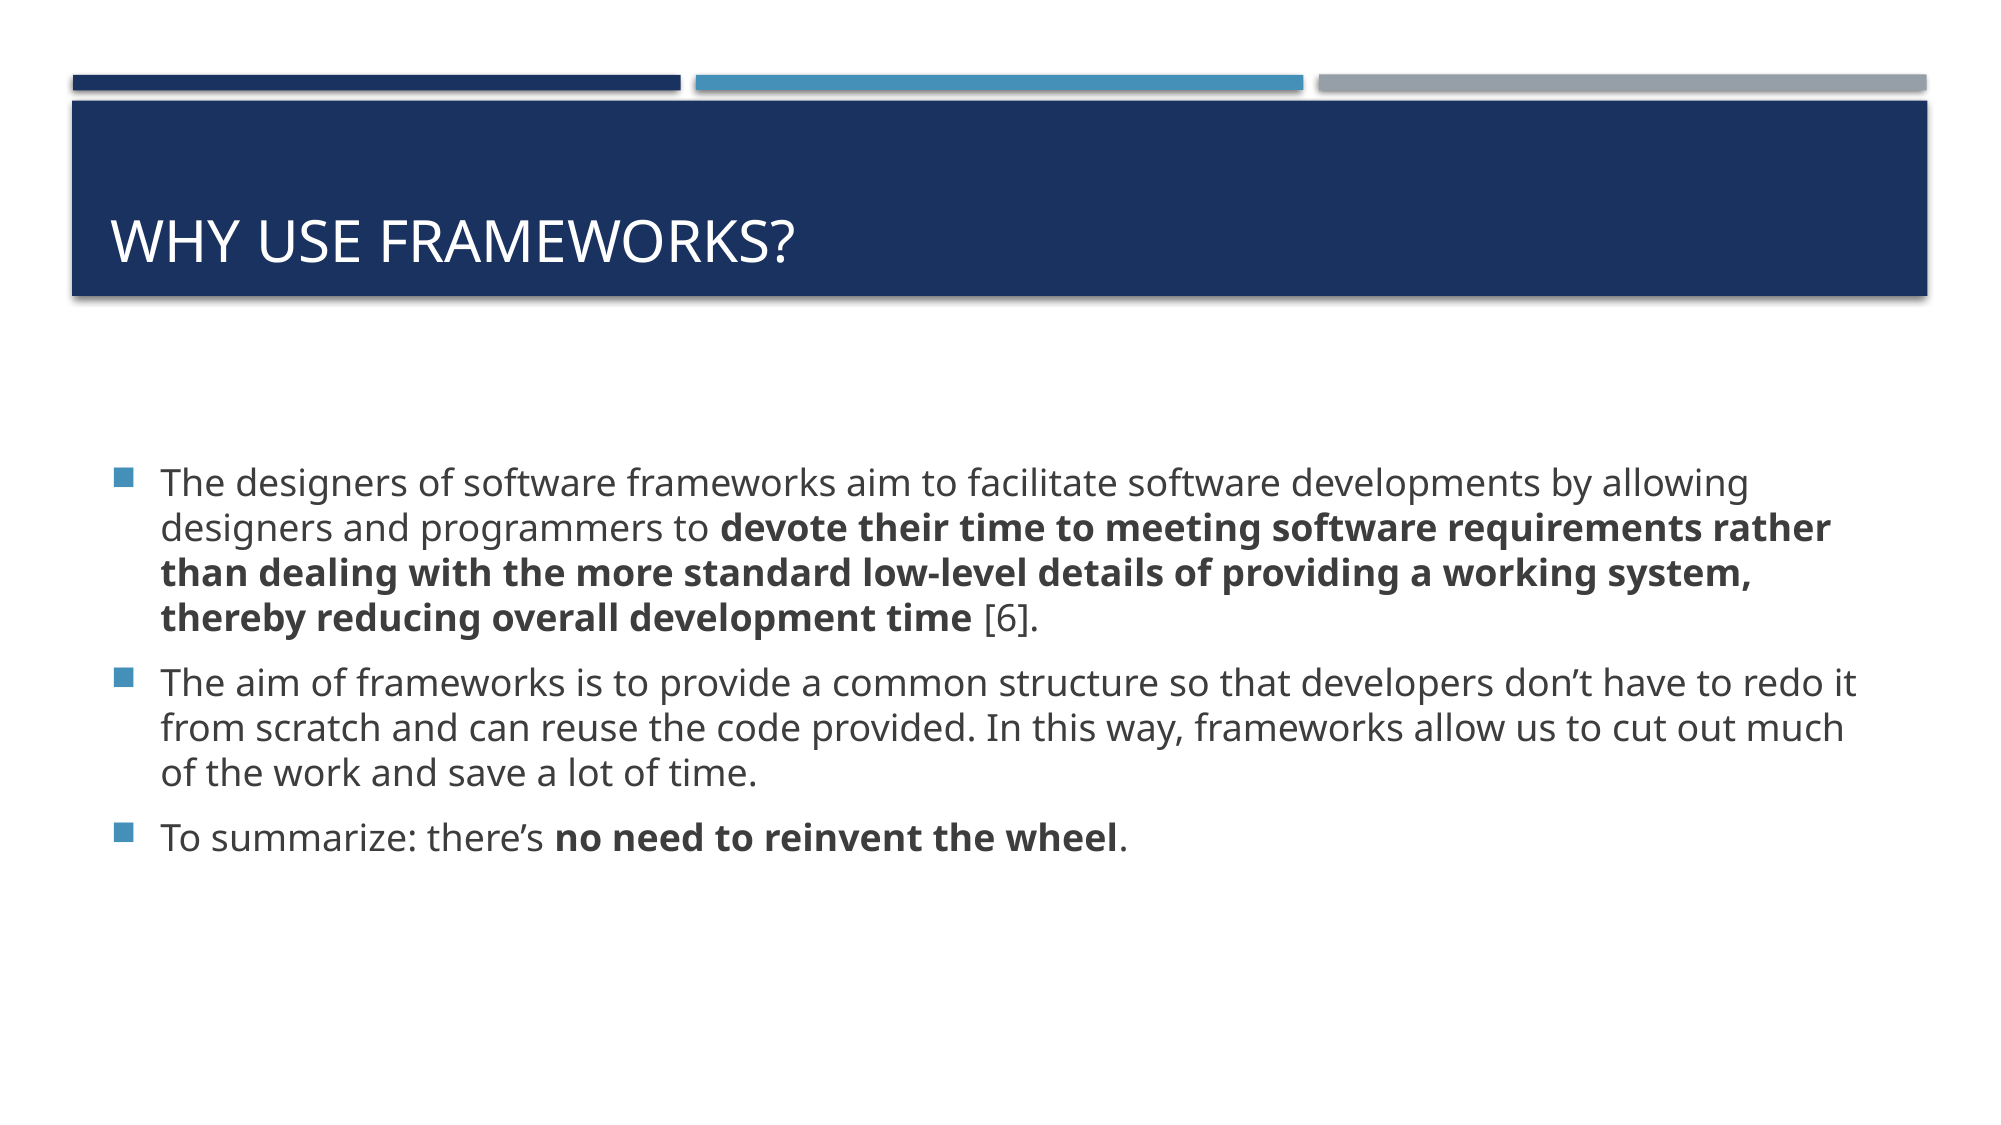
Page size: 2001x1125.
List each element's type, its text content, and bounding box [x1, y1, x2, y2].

title Why use frameworks? [95, 115, 1905, 282]
list The designers of software frameworks aim to facilitate software developments by allowing designers and programmers to devote their time to meeting software requirements rather than dealing with the more standard low-level details of providing a working system, thereby reducing overall development time [6]. The aim of frameworks is to provide a common structure so that developers don’t have to redo it from scratch and can reuse the code provided. In this way, frameworks allow us to cut out much of the work and save a lot of time. To summarize: there’s no need to reinvent the wheel. [95, 357, 1905, 962]
